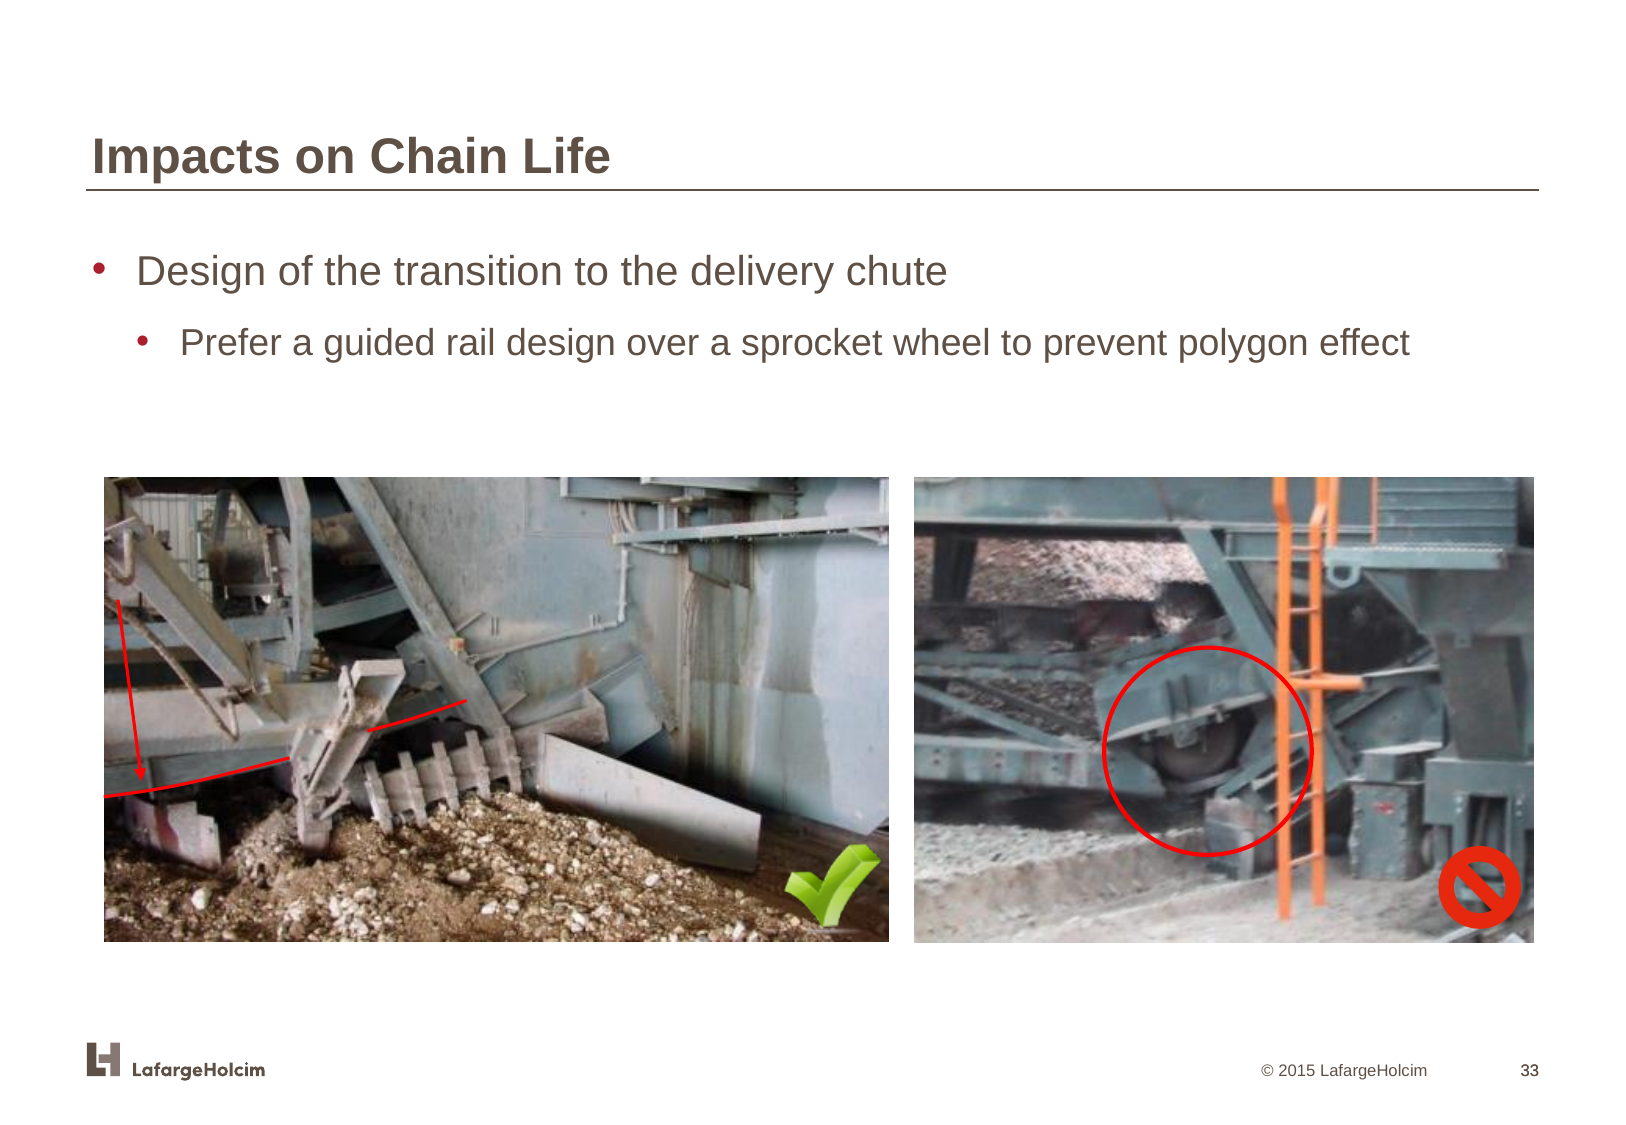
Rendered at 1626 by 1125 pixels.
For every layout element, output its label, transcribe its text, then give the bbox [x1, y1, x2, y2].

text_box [914, 477, 1534, 943]
text_box 33 [1534, 1052, 1539, 1080]
picture [769, 829, 890, 949]
text_box Design of the transition to the delivery chute Prefer a guided rail design over a sprocket wheel to prevent polygon effect [91, 243, 1534, 1083]
text_box Impacts on Chain Life [91, 56, 1532, 187]
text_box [103, 477, 889, 942]
